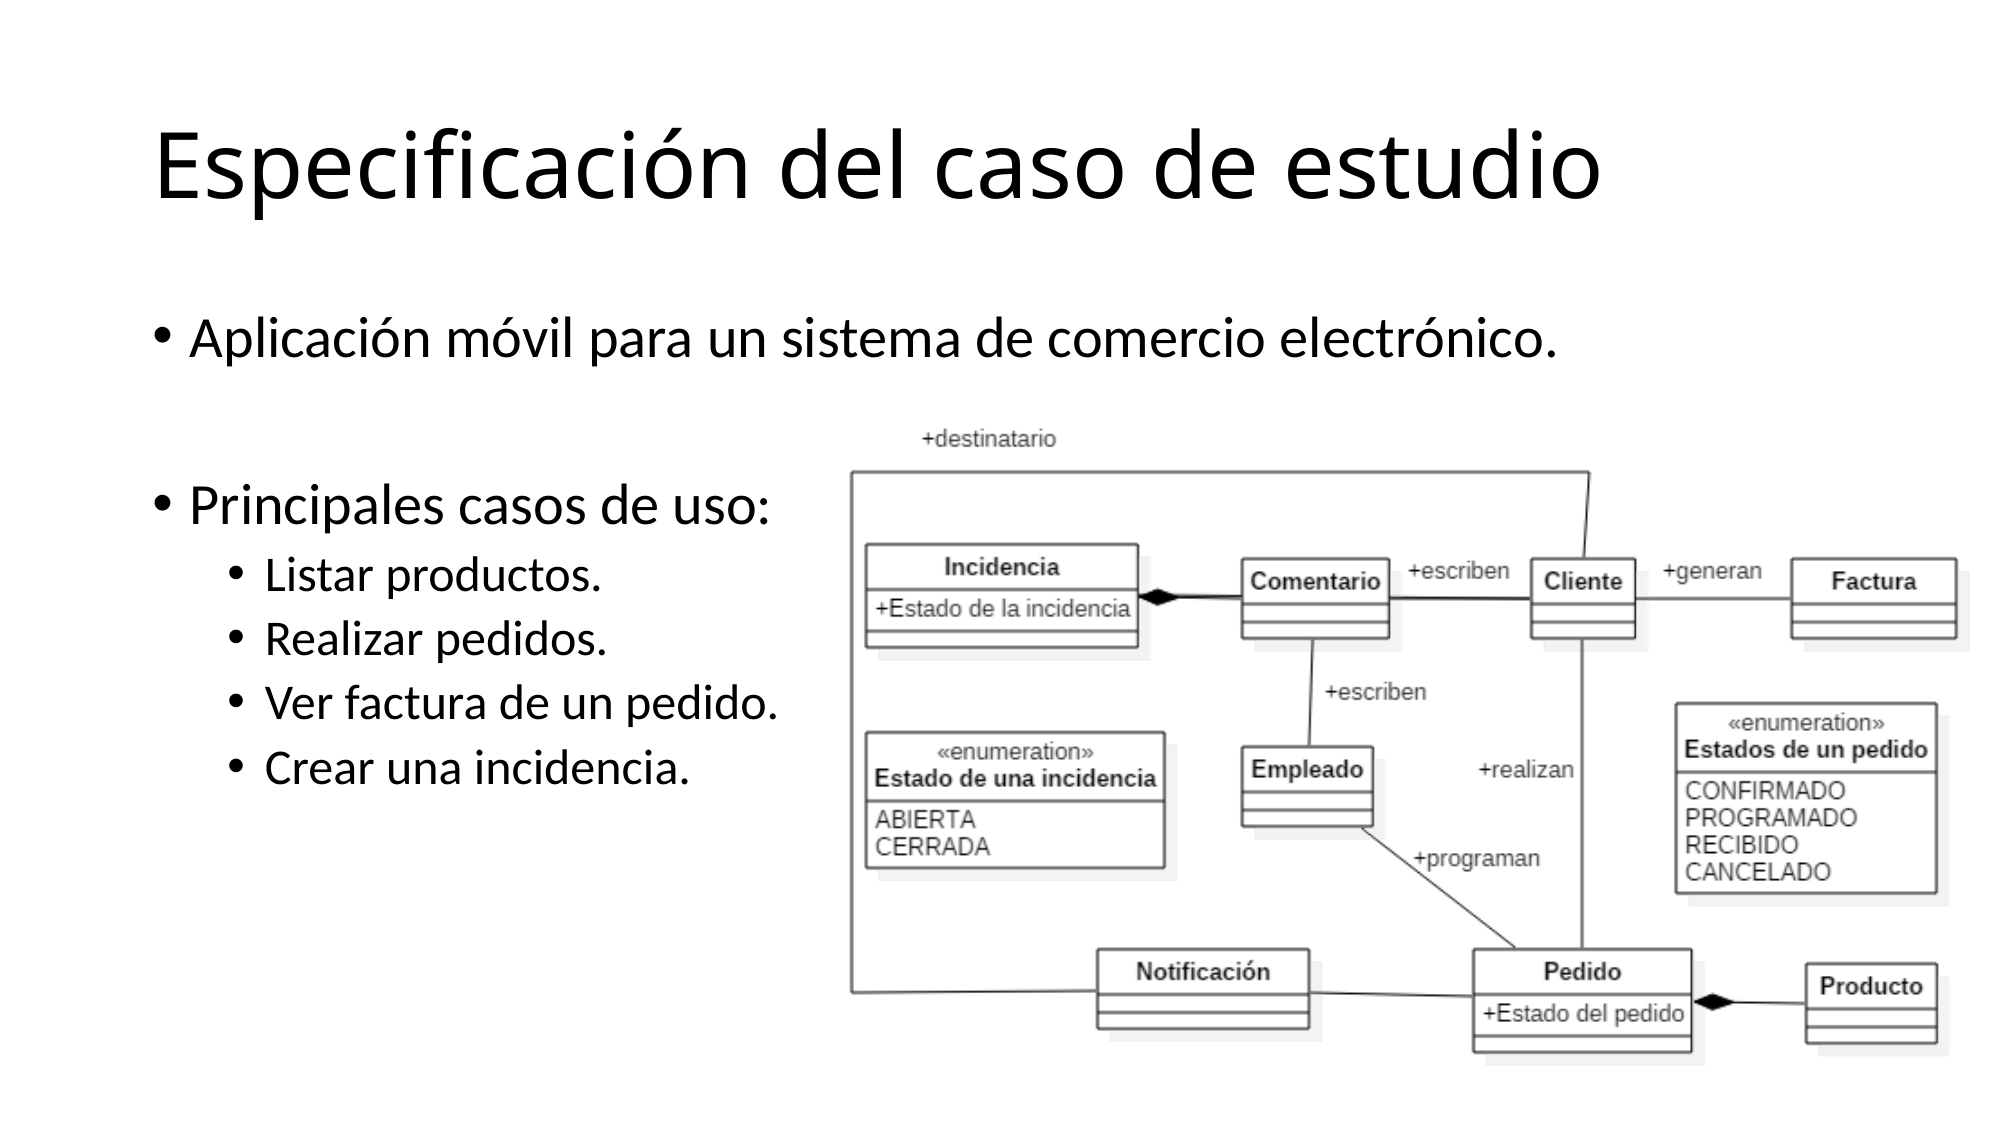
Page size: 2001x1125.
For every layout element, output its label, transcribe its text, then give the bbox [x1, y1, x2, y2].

title Especificación del caso de estudio [137, 59, 1863, 278]
list Aplicación móvil para un sistema de comercio electrónico. Principales casos de uso: Listar productos. Realizar pedidos. Ver factura de un pedido. Crear una incidencia. [137, 299, 1863, 1014]
picture [834, 411, 2000, 1125]
